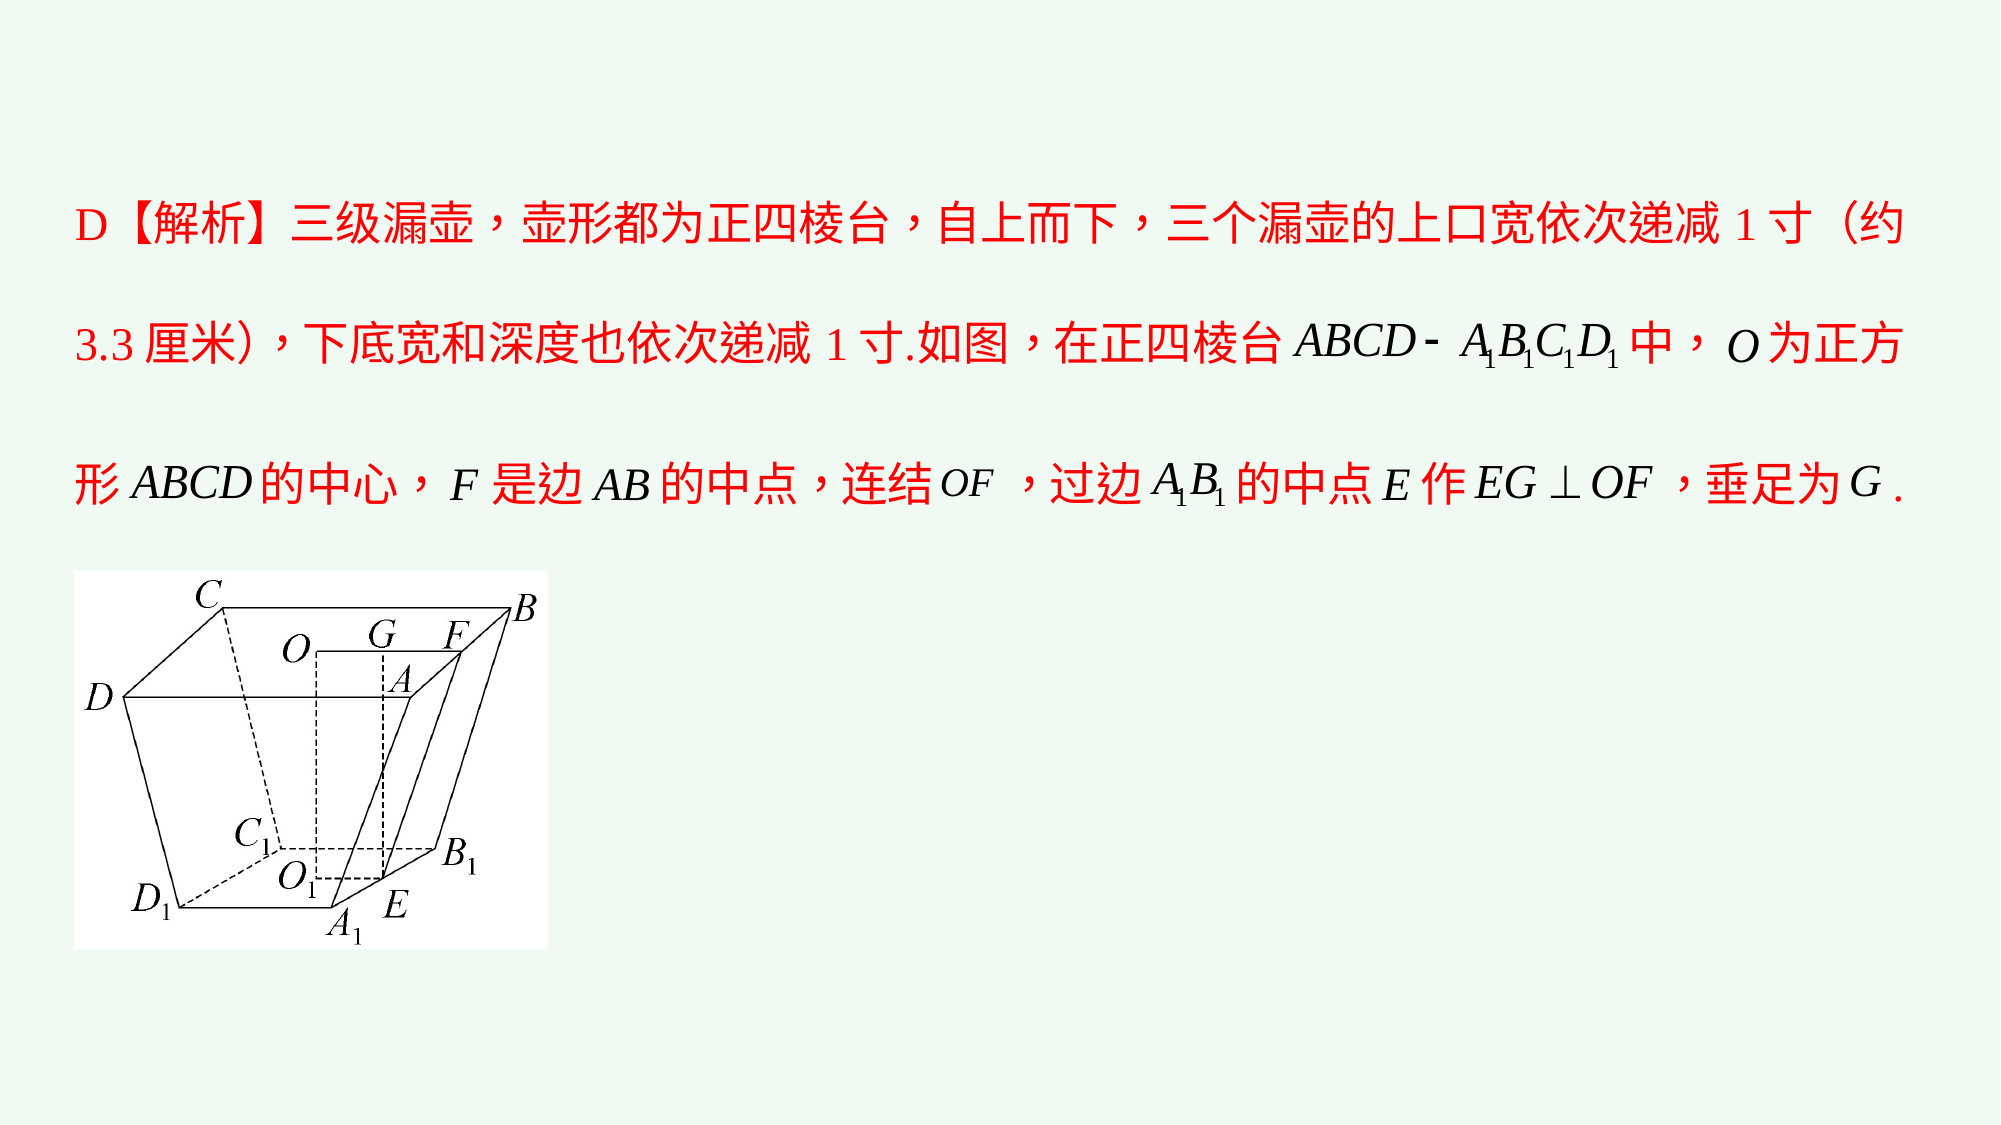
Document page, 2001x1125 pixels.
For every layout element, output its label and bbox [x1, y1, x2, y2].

text_box [74, 170, 1907, 1042]
